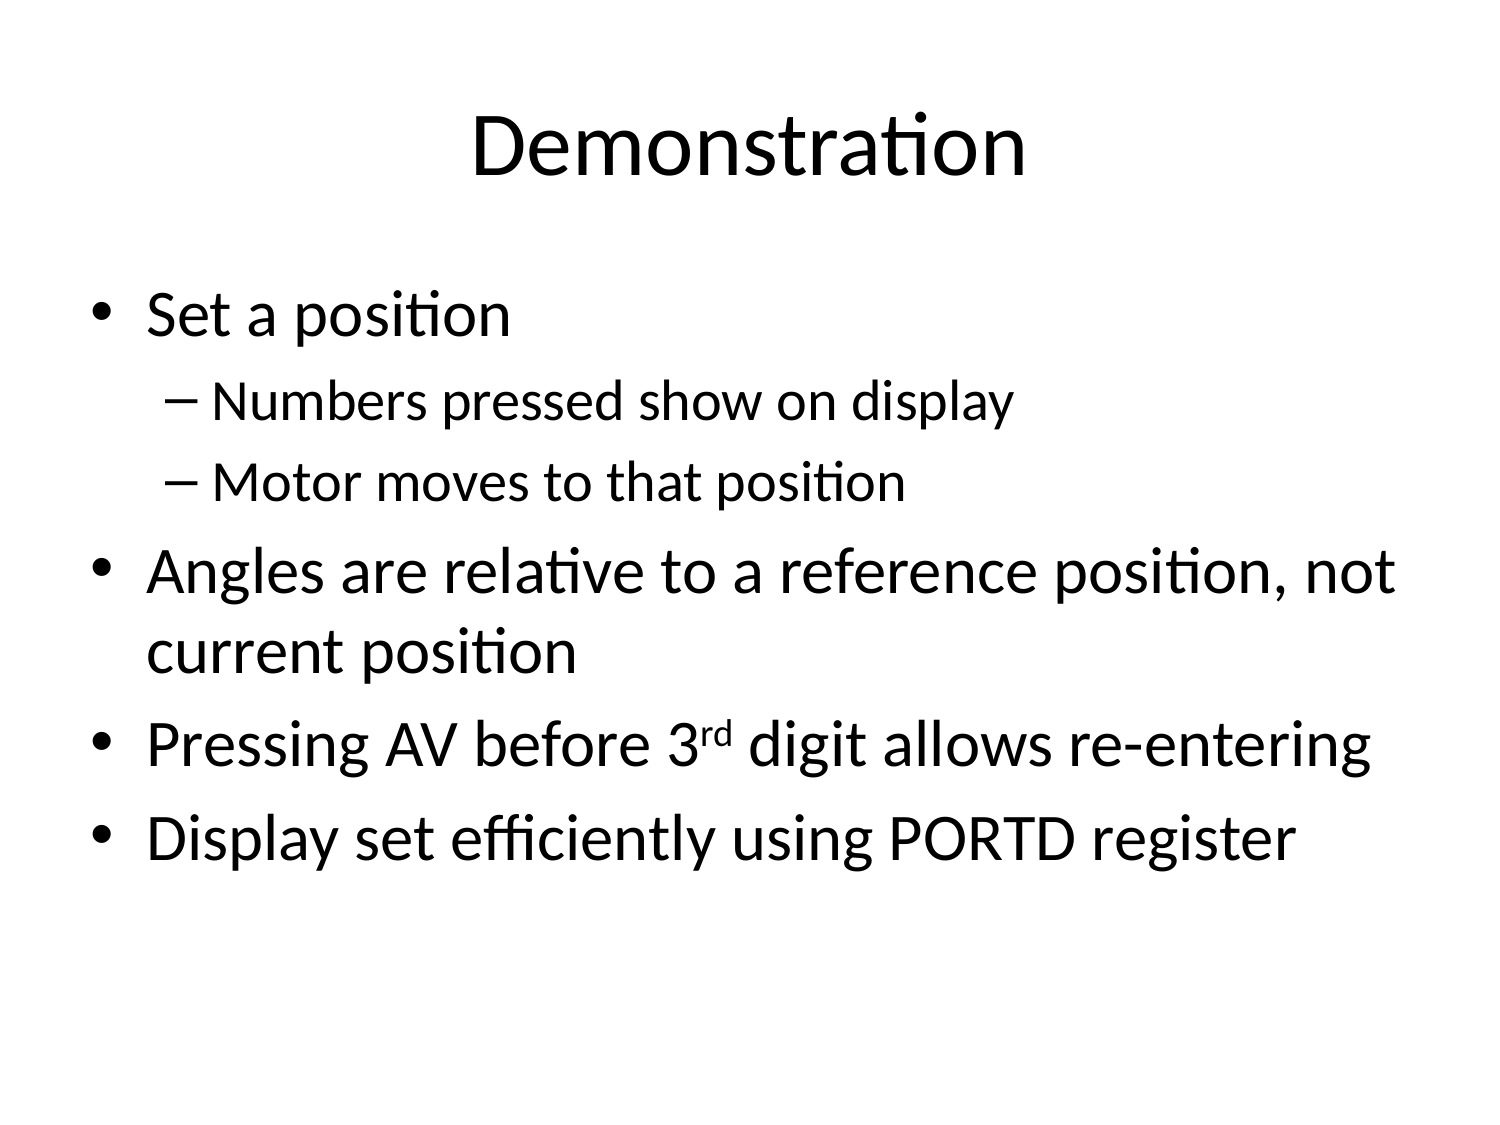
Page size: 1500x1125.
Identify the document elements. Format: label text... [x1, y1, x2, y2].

title Demonstration [75, 45, 1425, 233]
list Set a position Numbers pressed show on display Motor moves to that position Angles are relative to a reference position, not current position Pressing AV before 3rd digit allows re-entering Display set efficiently using PORTD register [75, 262, 1425, 1005]
